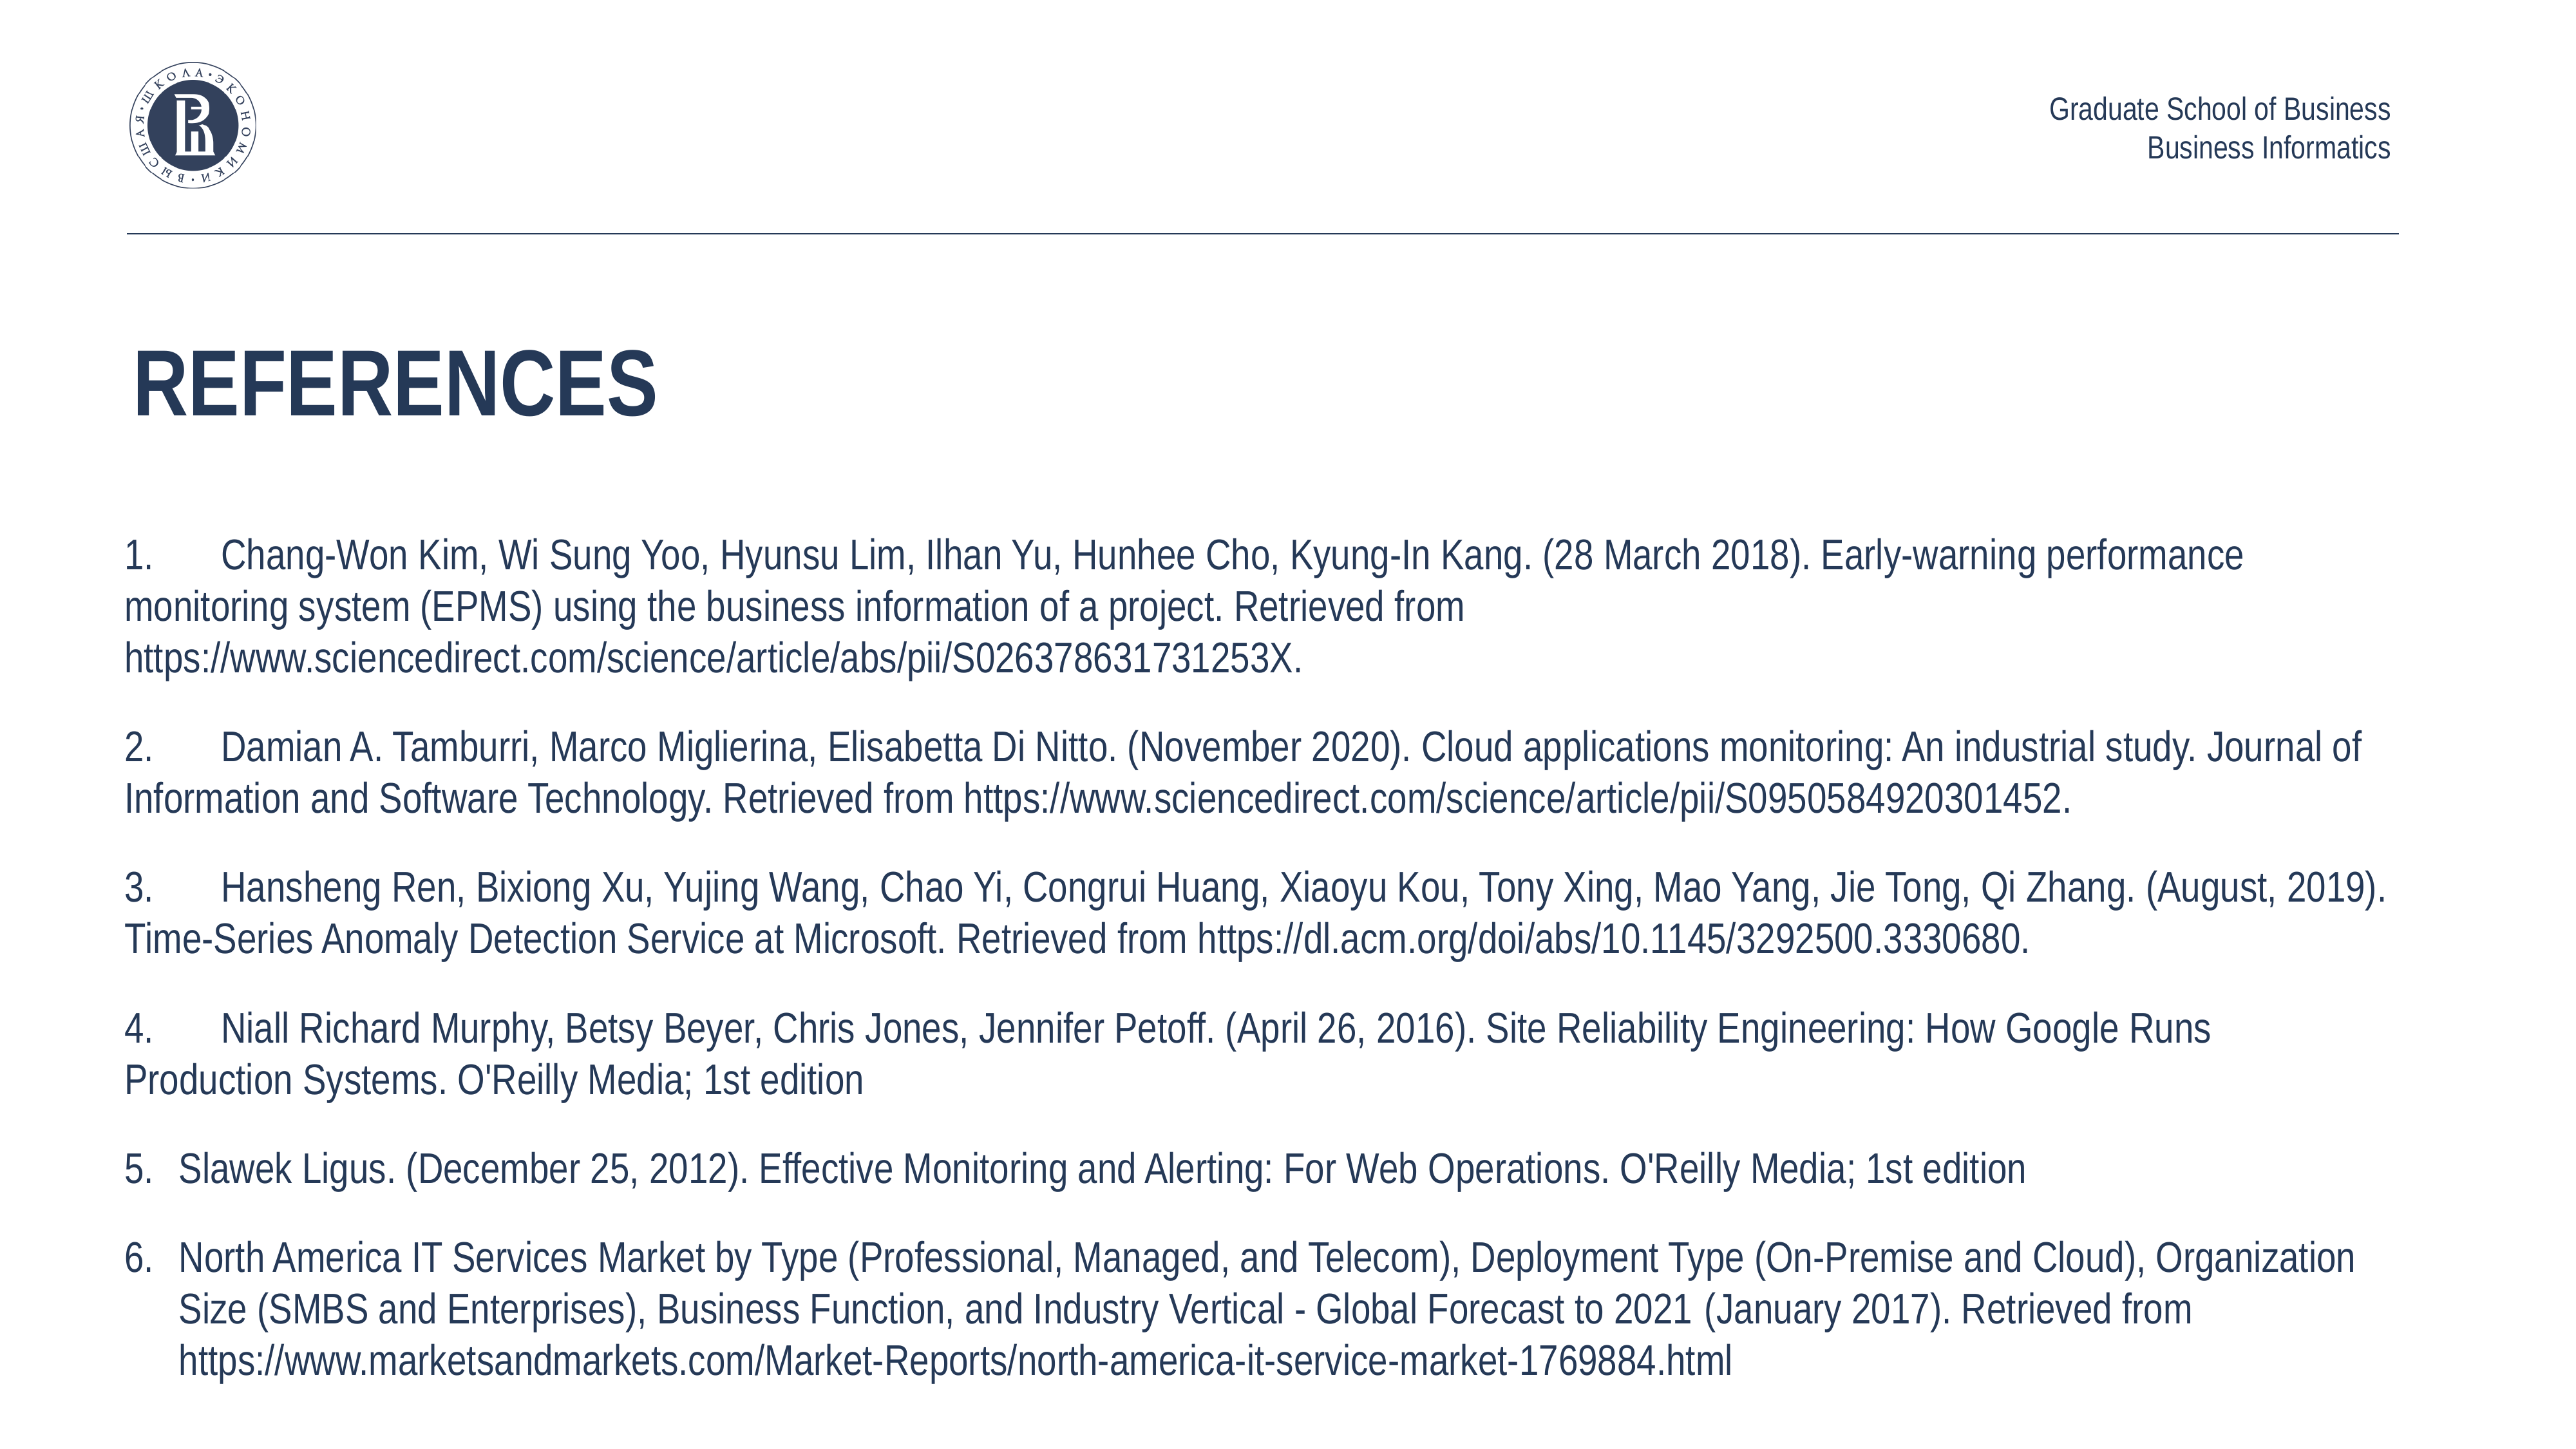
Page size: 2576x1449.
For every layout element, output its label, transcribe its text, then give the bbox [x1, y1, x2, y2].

text_box Graduate School of Business Business Informatics [1198, 80, 2399, 173]
picture [129, 62, 256, 189]
text_box 1. Chang-Won Kim, Wi Sung Yoo, Hyunsu Lim, Ilhan Yu, Hunhee Cho, Kyung-In Kang. (28 March 2018). Early-warning performance monitoring system (EPMS) using the business information of a project. Retrieved from https://www.sciencedirect.com/science/article/abs/pii/S026378631731253X. 2. Damian A. Tamburri, Marco Miglierina, Elisabetta Di Nitto. (November 2020). Cloud applications monitoring: An industrial study. Journal of Information and Software Technology. Retrieved from https://www.sciencedirect.com/science/article/pii/S0950584920301452. 3. Hansheng Ren, Bixiong Xu, Yujing Wang, Chao Yi, Congrui Huang, Xiaoyu Kou, Tony Xing, Mao Yang, Jie Tong, Qi Zhang. (August, 2019). Time-Series Anomaly Detection Service at Microsoft. Retrieved from https://dl.acm.org/doi/abs/10.1145/3292500.3330680. 4. Niall Richard Murphy, Betsy Beyer, Chris Jones, Jennifer Petoff. (April 26, 2016). Site Reliability Engineering: How Google Runs Production Systems. O'Reilly Media; 1st edition Slawek Ligus. (December 25, 2012). Effective Monitoring and Alerting: For Web Operations. O'Reilly Media; 1st edition North America IT Services Market by Type (Professional, Managed, and Telecom), Deployment Type (On-Premise and Cloud), Organization Size (SMBS and Enterprises), Business Function, and Industry Vertical - Global Forecast to 2021 (January 2017). Retrieved from https://www.marketsandmarkets.com/Market-Reports/north-america-it-service-market-1769884.html [117, 518, 2399, 1387]
text_box References [125, 314, 2396, 443]
